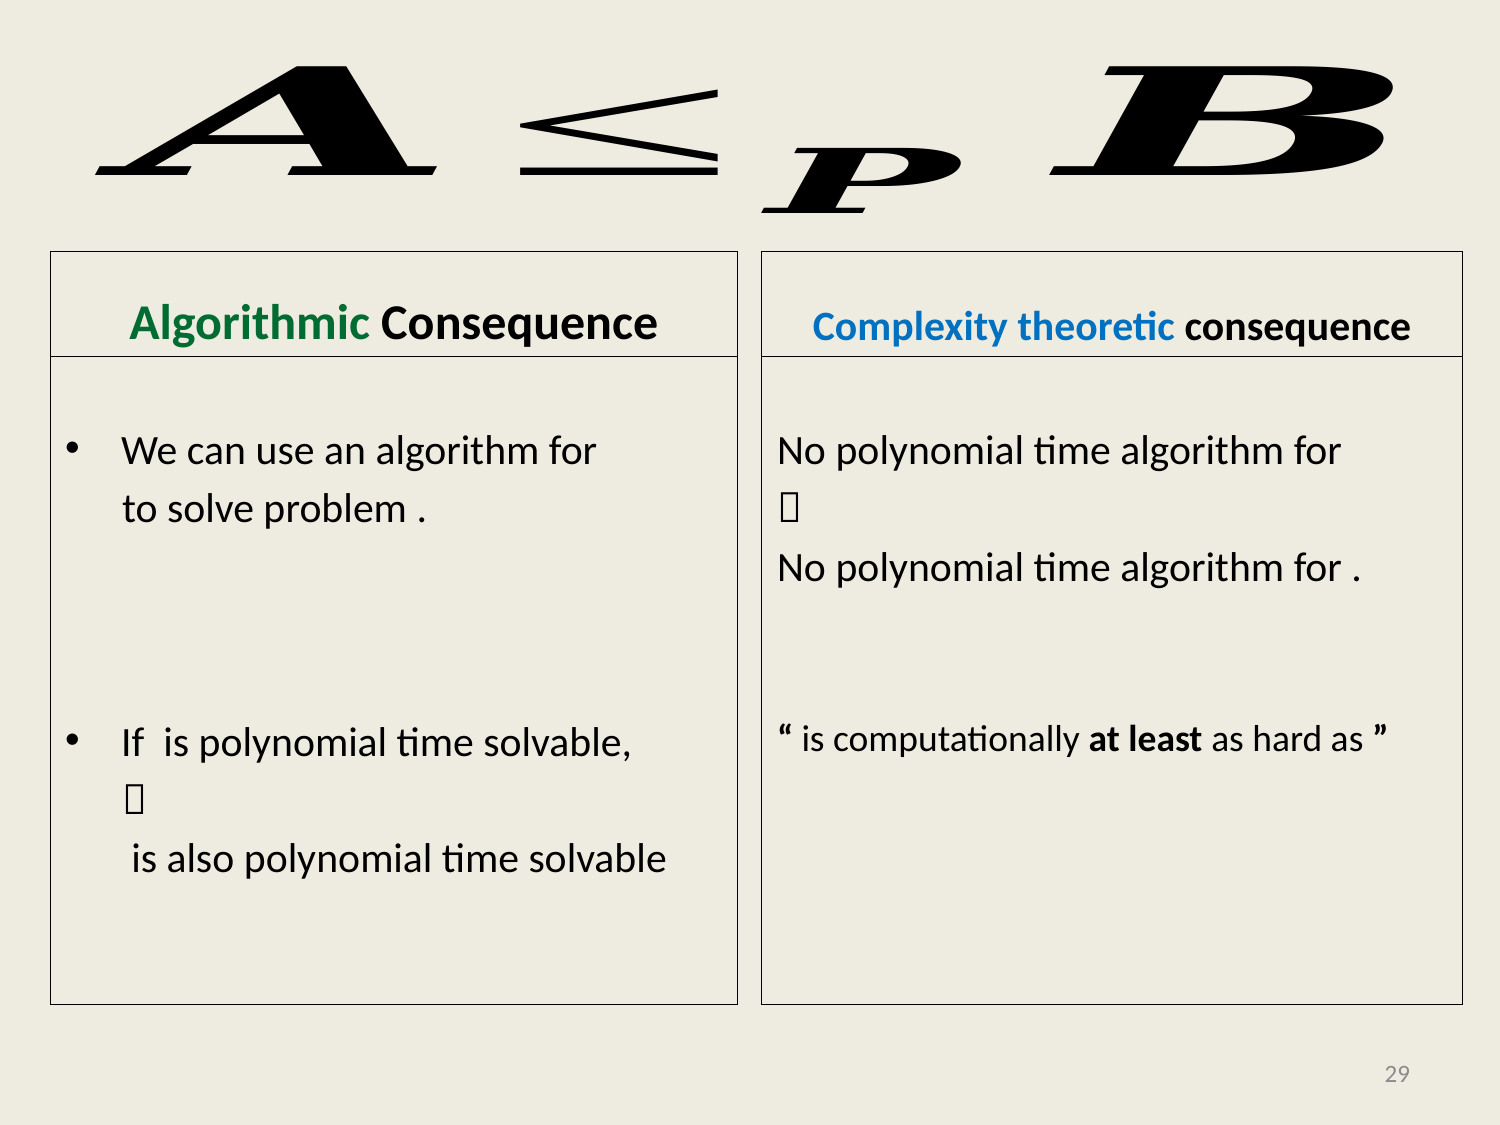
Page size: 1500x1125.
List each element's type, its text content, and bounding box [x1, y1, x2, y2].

slide_number 29 [1074, 1042, 1425, 1103]
list Complexity theoretic consequence [761, 251, 1463, 356]
list Algorithmic Consequence [50, 251, 738, 356]
